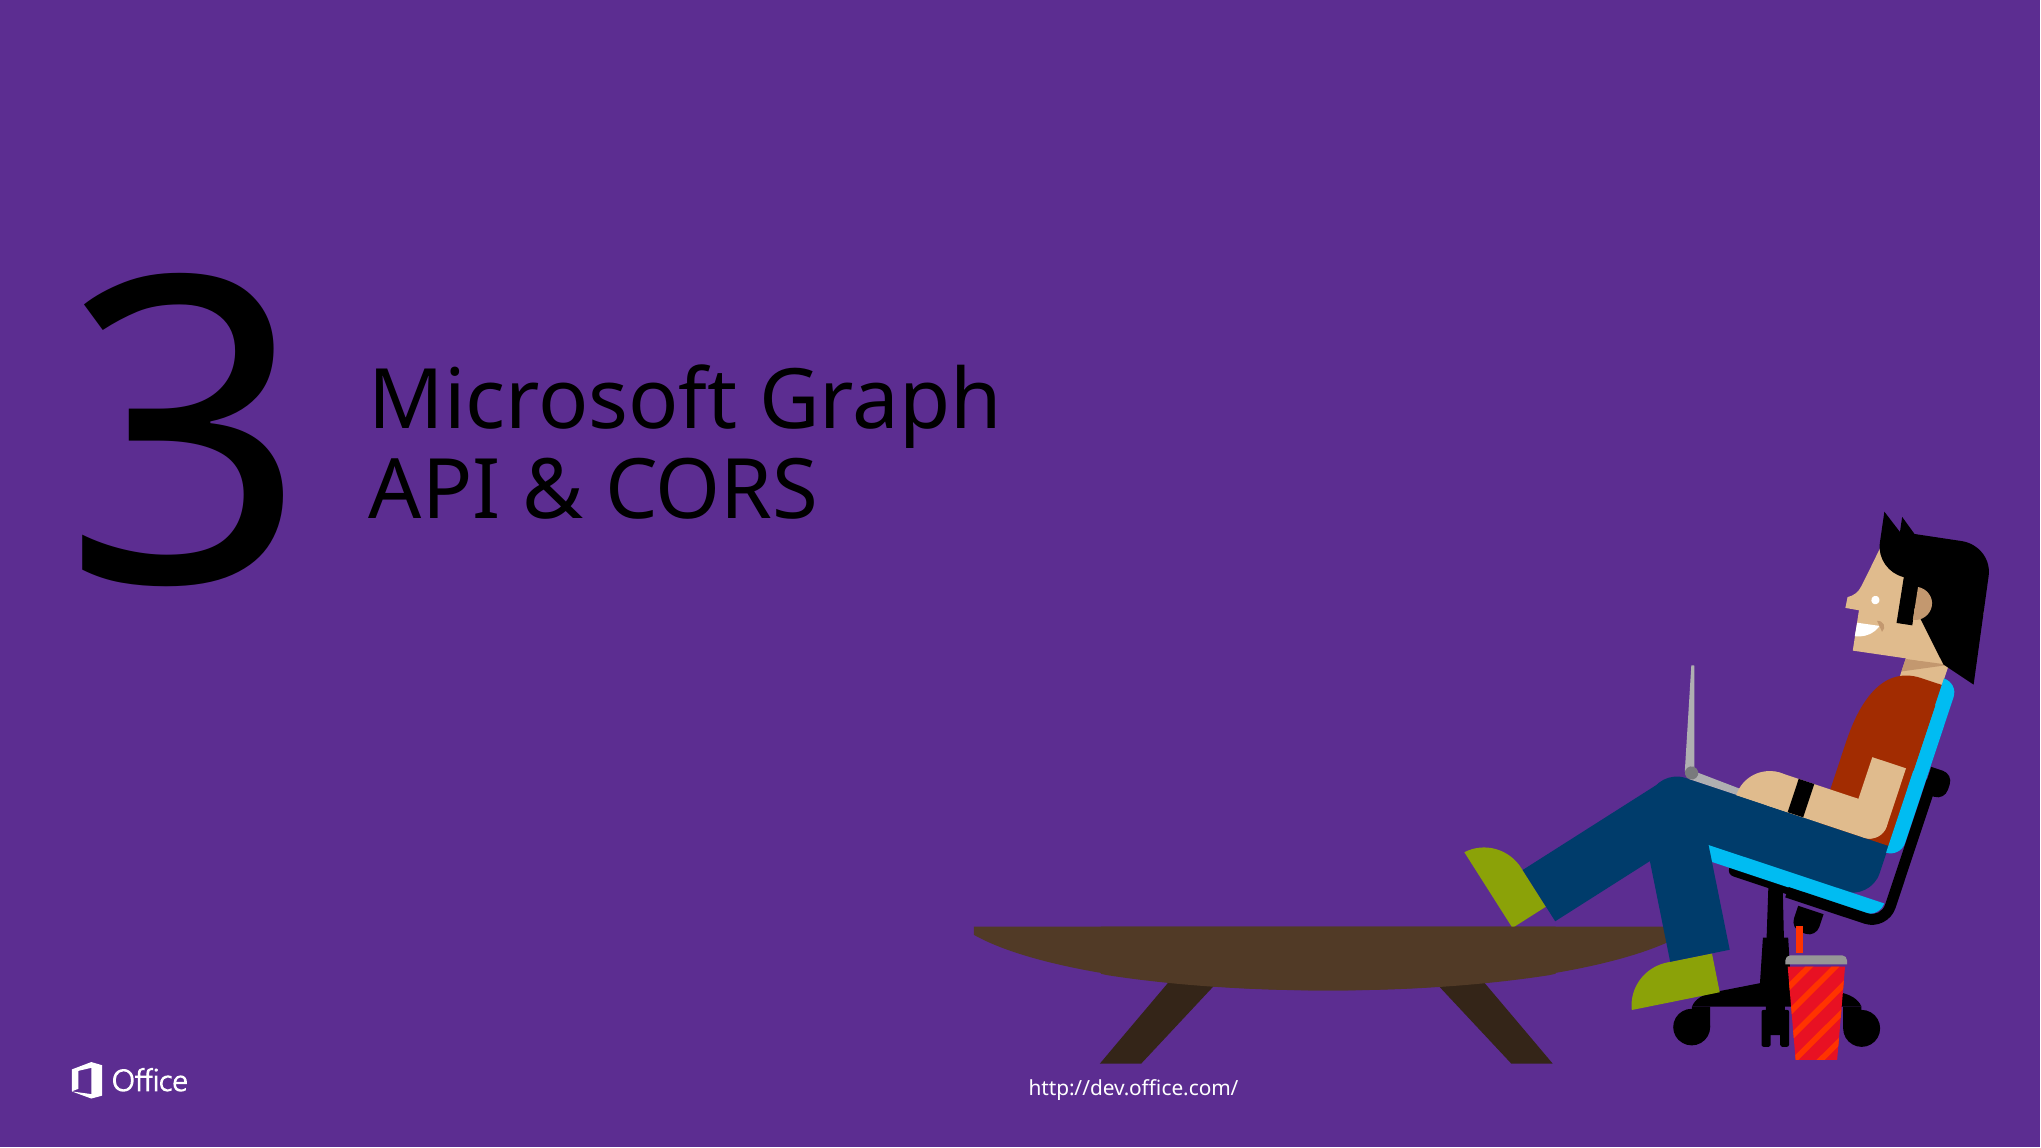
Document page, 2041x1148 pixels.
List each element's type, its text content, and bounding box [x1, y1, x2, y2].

list 3 [39, 198, 346, 695]
list Microsoft Graph API & CORS [346, 340, 1320, 553]
